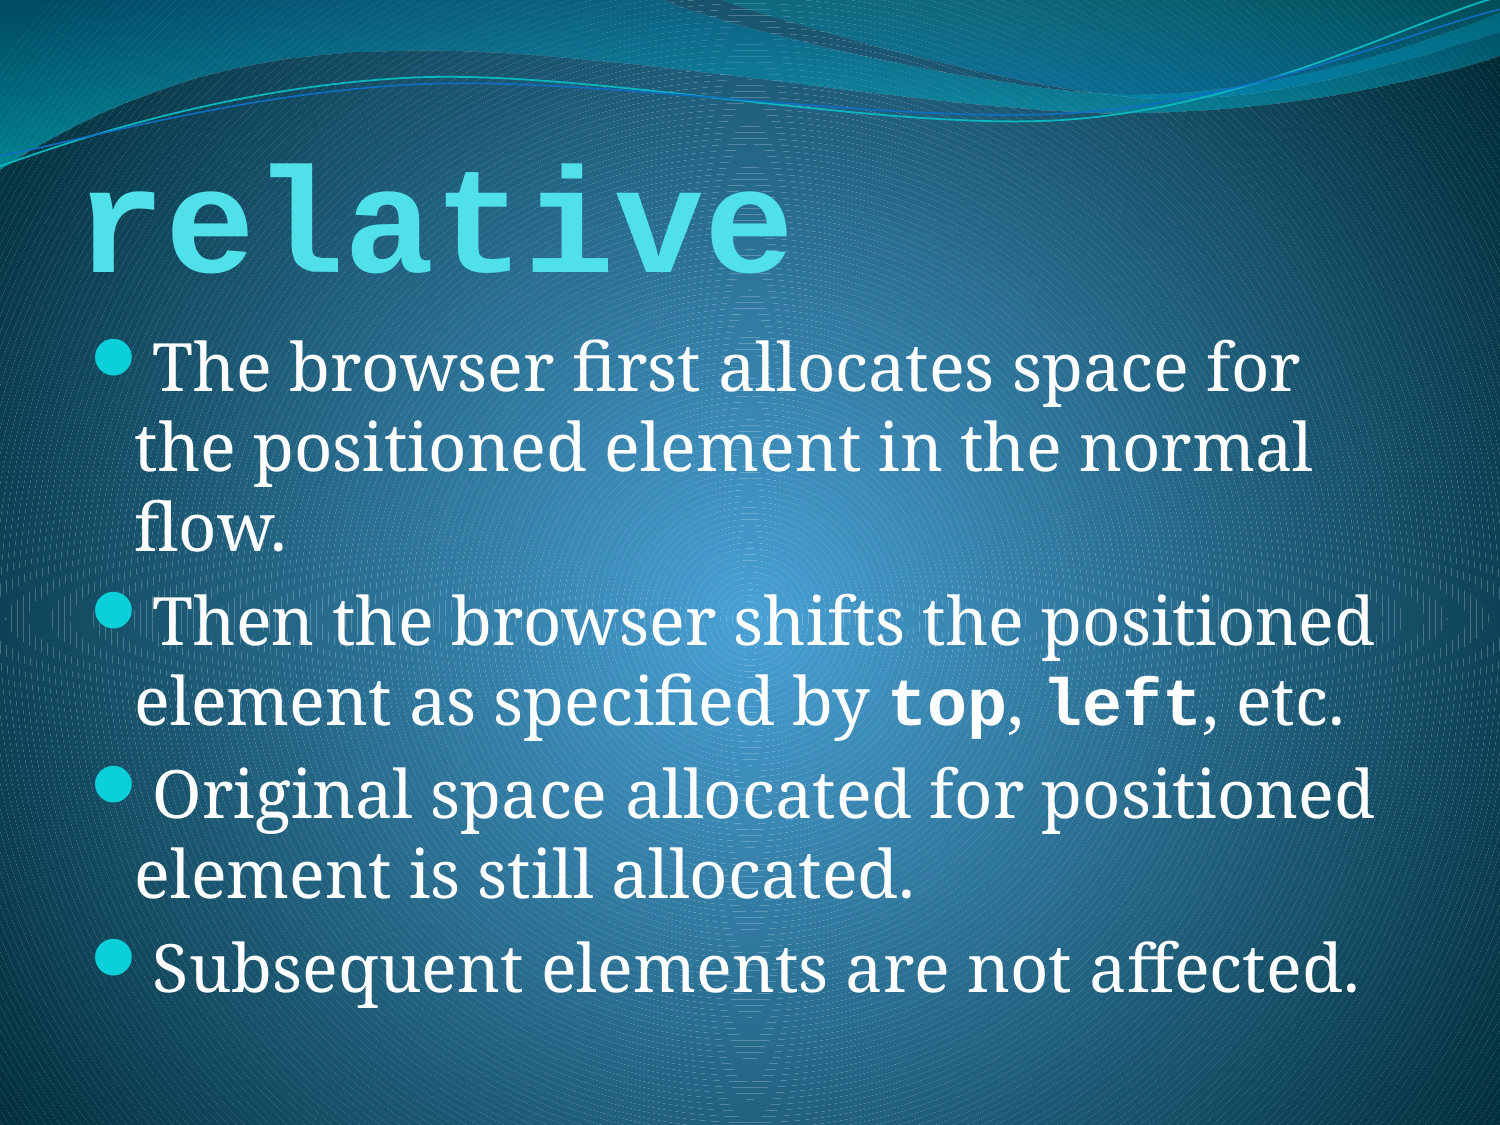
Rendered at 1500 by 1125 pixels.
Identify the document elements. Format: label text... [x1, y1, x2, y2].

list The browser first allocates space for the positioned element in the normal flow. Then the browser shifts the positioned element as specified by top, left, etc. Original space allocated for positioned element is still allocated. Subsequent elements are not affected. [75, 317, 1425, 1038]
title relative [75, 115, 1425, 303]
